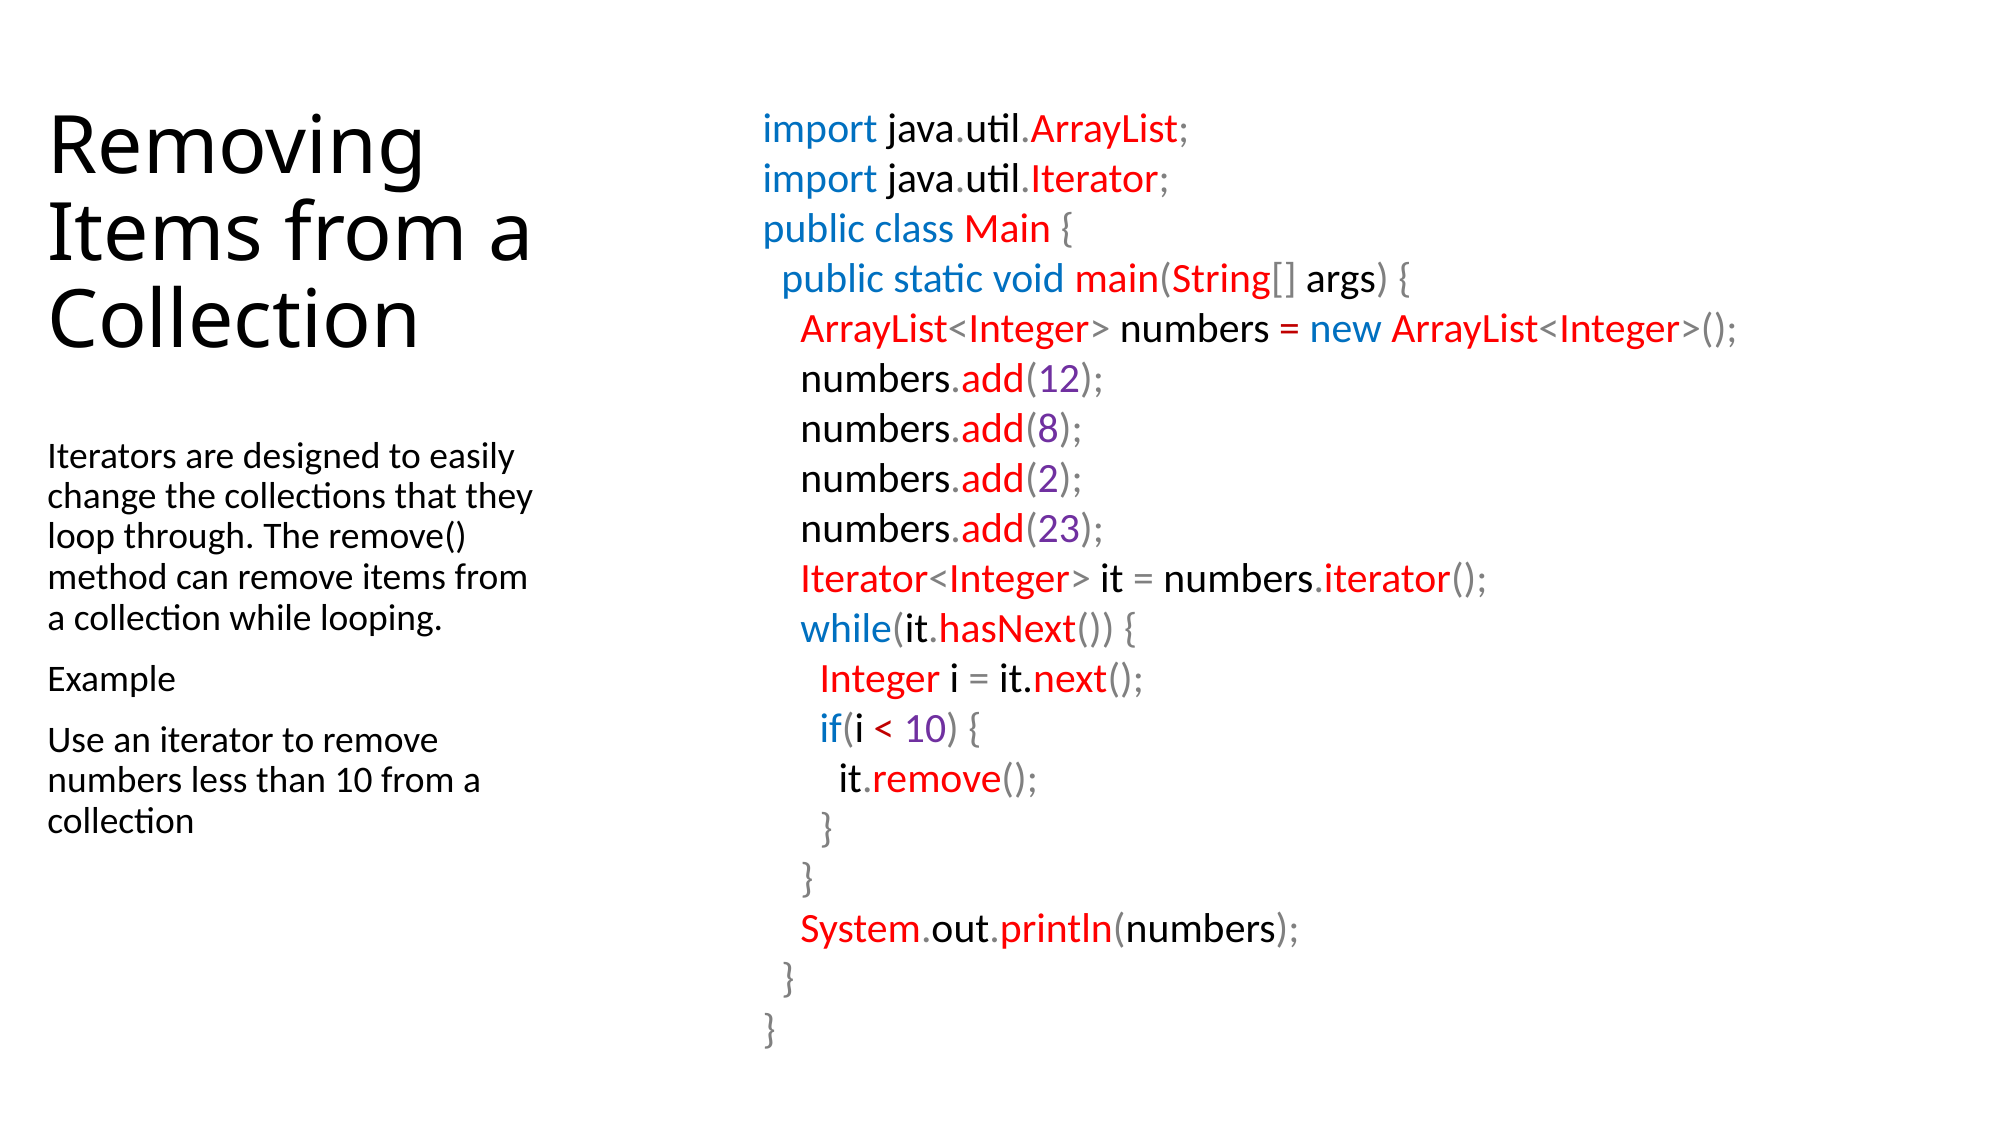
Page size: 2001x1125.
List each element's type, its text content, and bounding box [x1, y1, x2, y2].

text_box import java.util.ArrayList; import java.util.Iterator; public class Main { public static void main(String[] args) { ArrayList<Integer> numbers = new ArrayList<Integer>(); numbers.add(12); numbers.add(8); numbers.add(2); numbers.add(23); Iterator<Integer> it = numbers.iterator(); while(it.hasNext()) { Integer i = it.next(); if(i < 10) { it.remove(); } } System.out.println(numbers); } } [747, 93, 1824, 1059]
list Iterators are designed to easily change the collections that they loop through. The remove() method can remove items from a collection while looping. Example Use an iterator to remove numbers less than 10 from a collection [32, 428, 550, 996]
title Removing Items from a Collection [32, 93, 550, 376]
